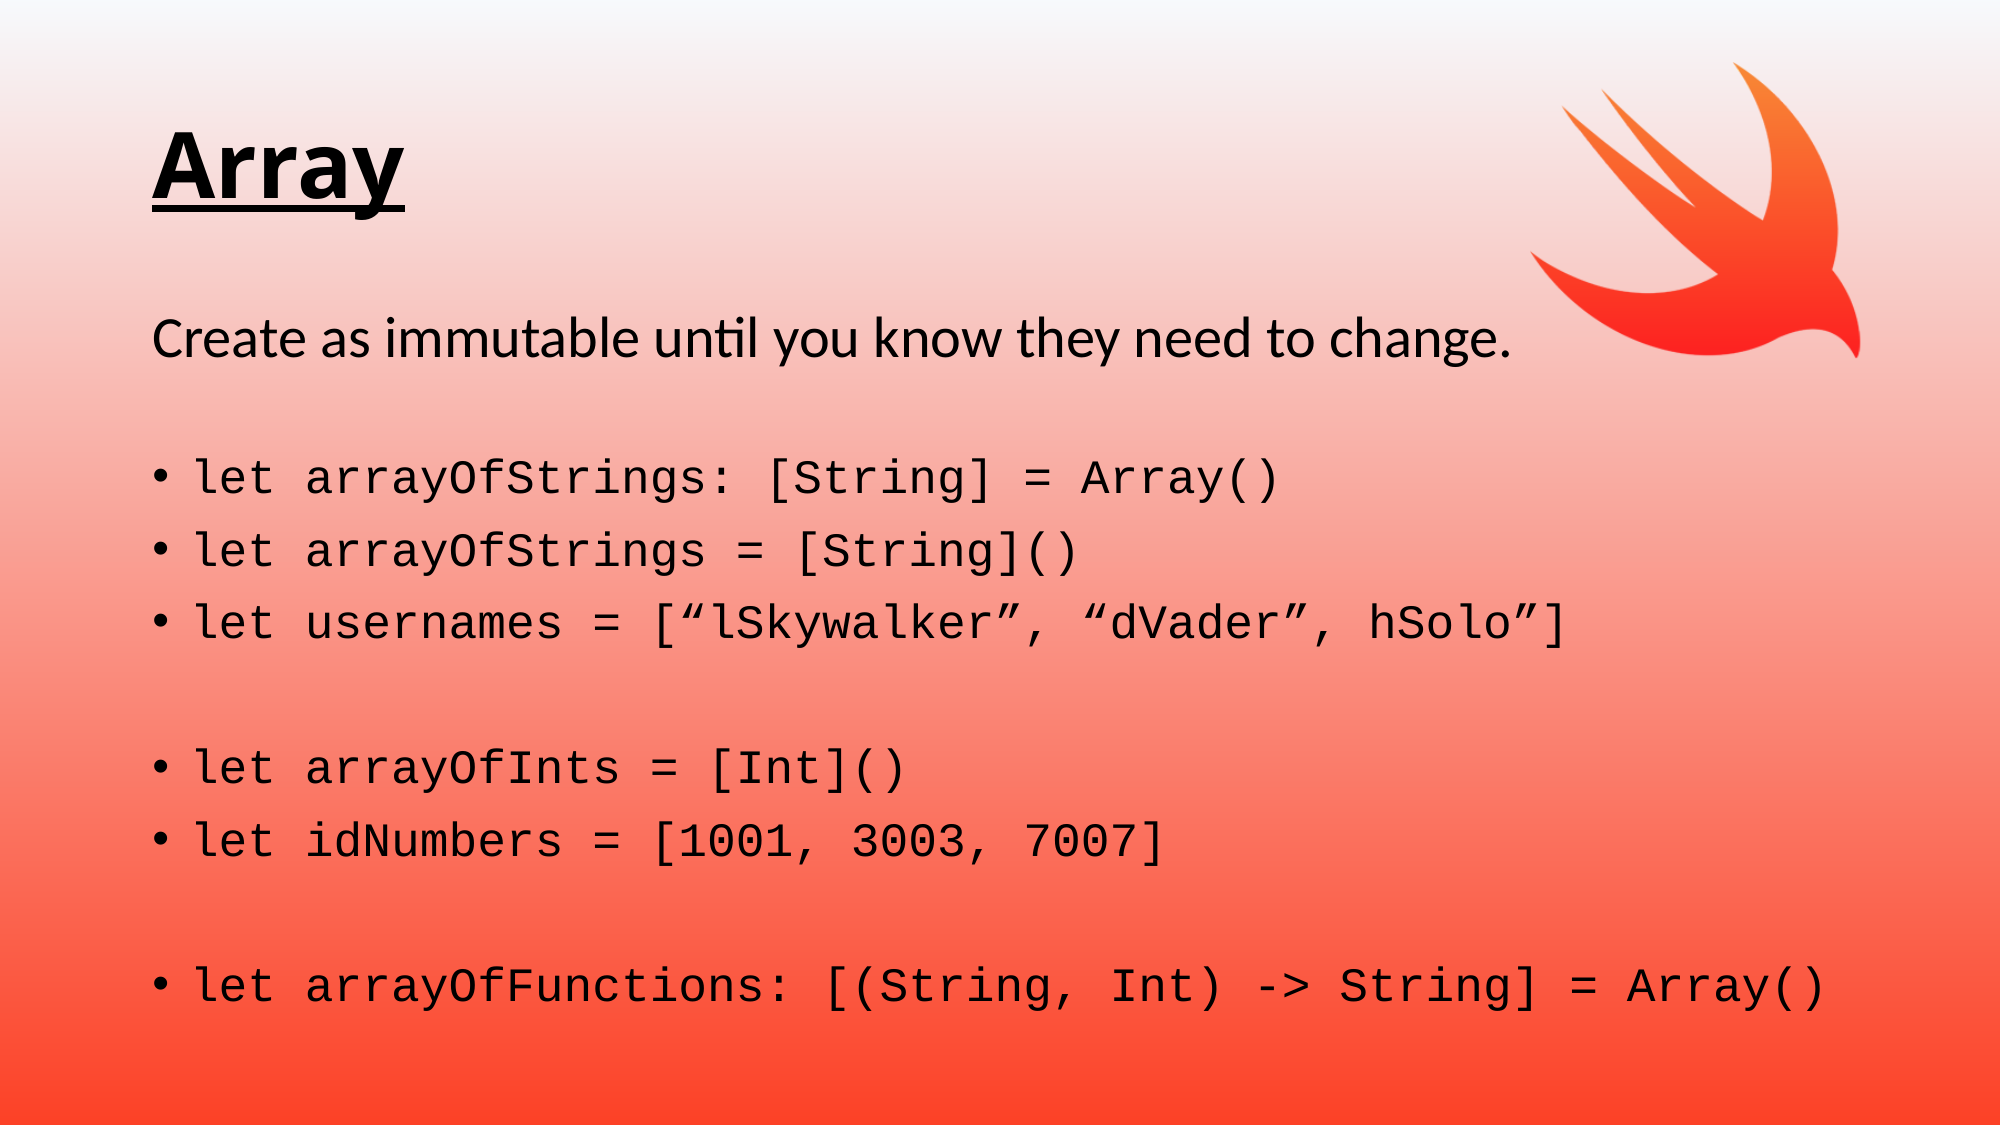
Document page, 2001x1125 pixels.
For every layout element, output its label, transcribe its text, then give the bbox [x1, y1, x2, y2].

title Array [137, 59, 1863, 278]
picture [1530, 278, 1863, 299]
list Create as immutable until you know they need to change. let arrayOfStrings: [String] = Array() let arrayOfStrings = [String]() let usernames = [“lSkywalker”, “dVader”, hSolo”] let arrayOfInts = [Int]() let idNumbers = [1001, 3003, 7007] let arrayOfFunctions: [(String, Int) -> String] = Array() [137, 299, 1863, 1068]
